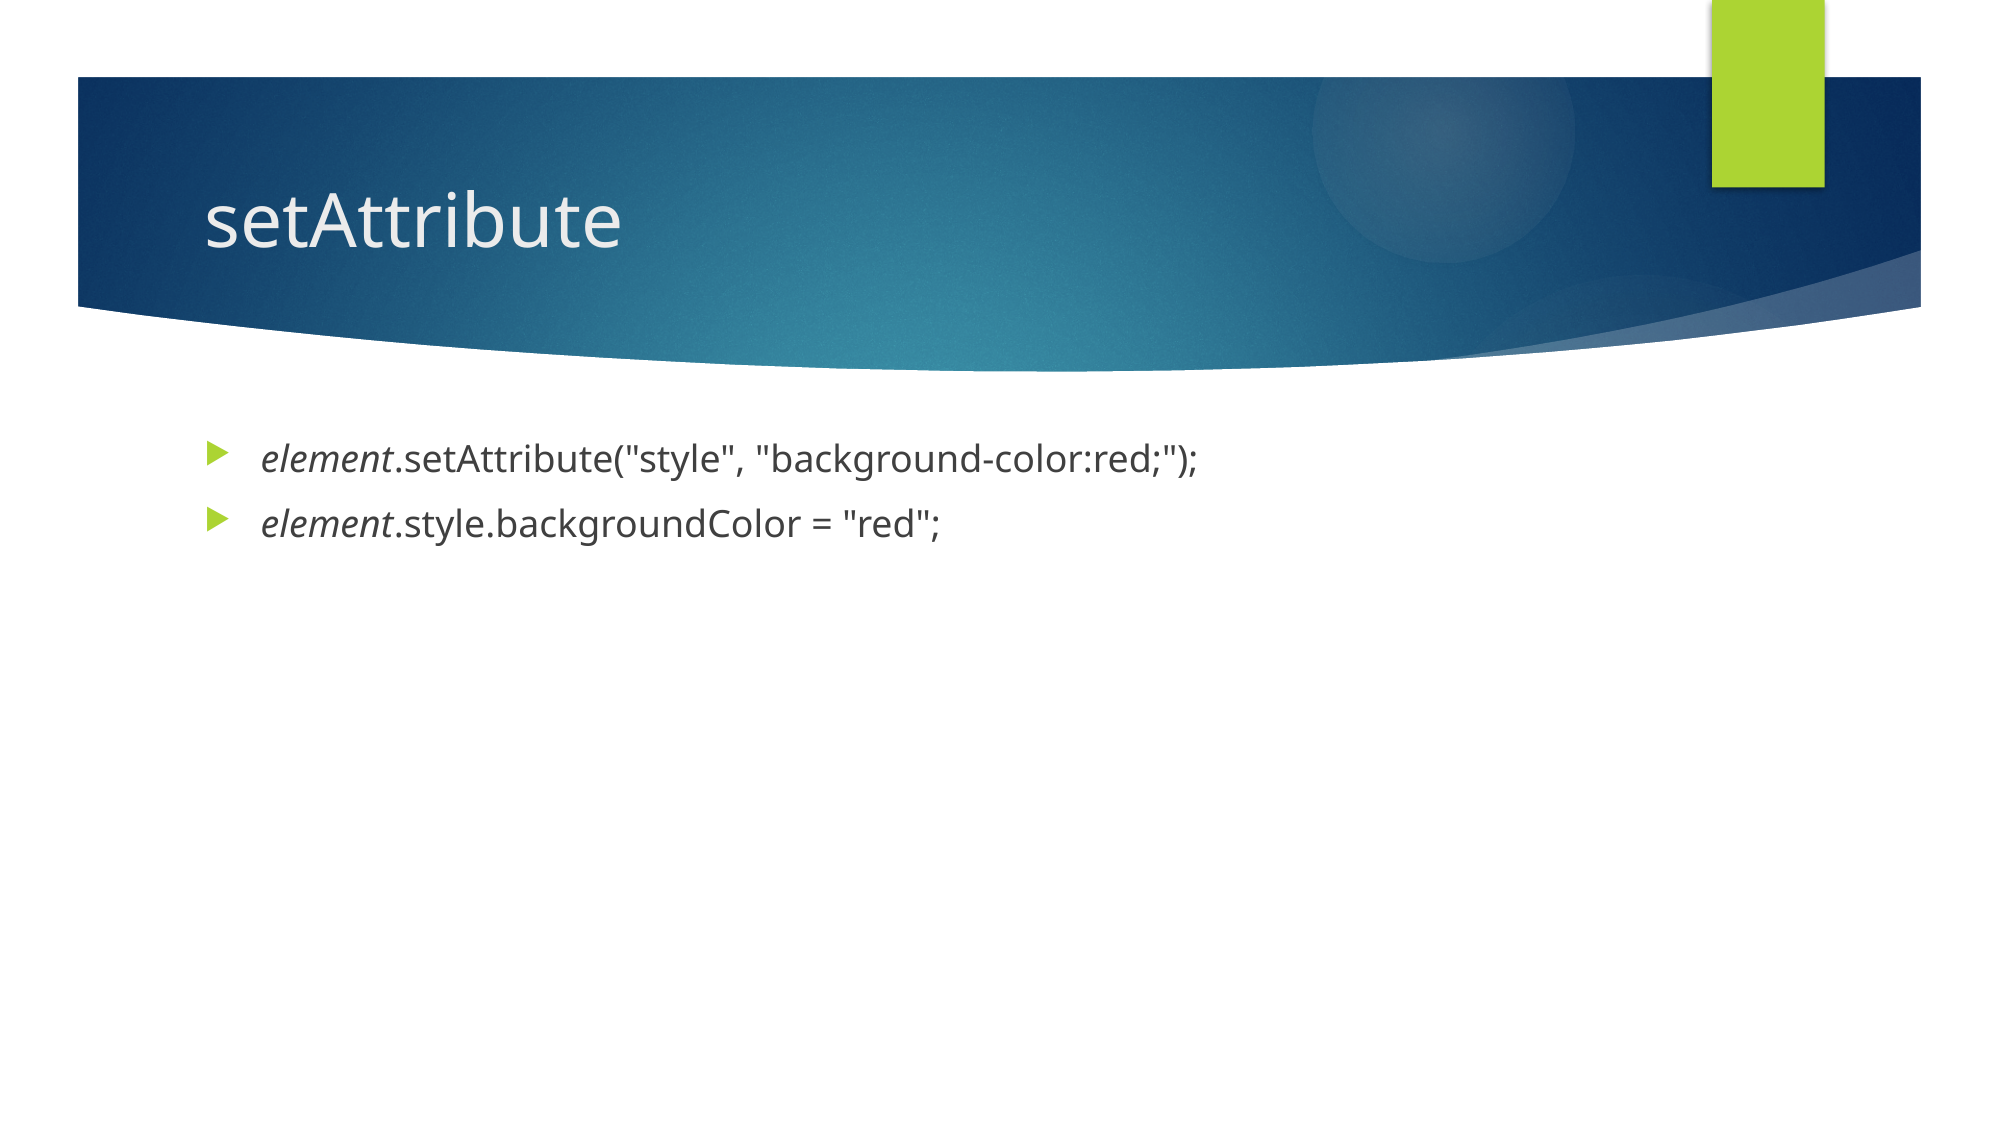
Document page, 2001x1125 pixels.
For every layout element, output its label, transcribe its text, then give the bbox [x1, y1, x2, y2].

list element.setAttribute("style", "background-color:red;"); element.style.backgroundColor = "red"; [189, 427, 1627, 988]
title setAttribute [189, 159, 1627, 276]
